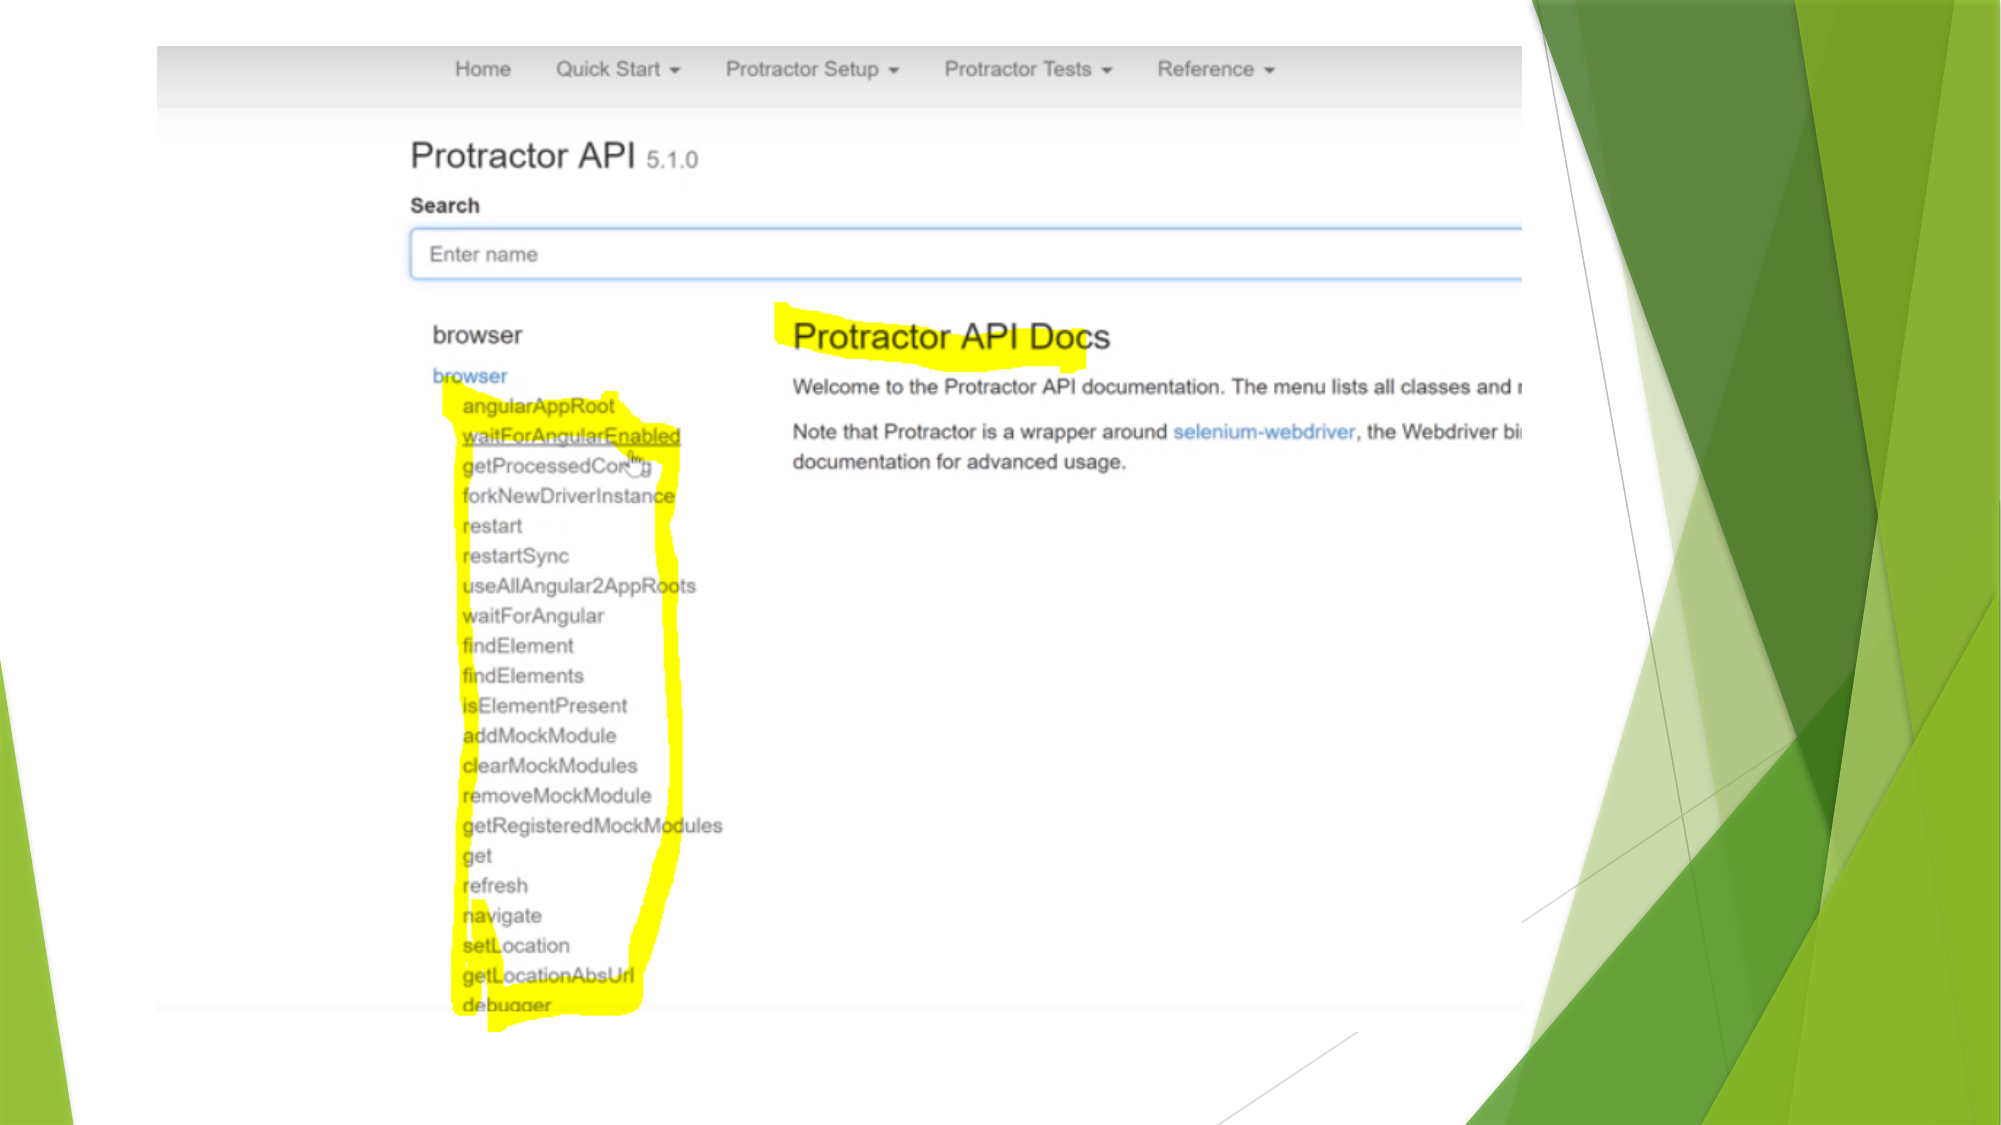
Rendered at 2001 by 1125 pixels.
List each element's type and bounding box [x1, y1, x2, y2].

picture [157, 46, 1522, 1033]
